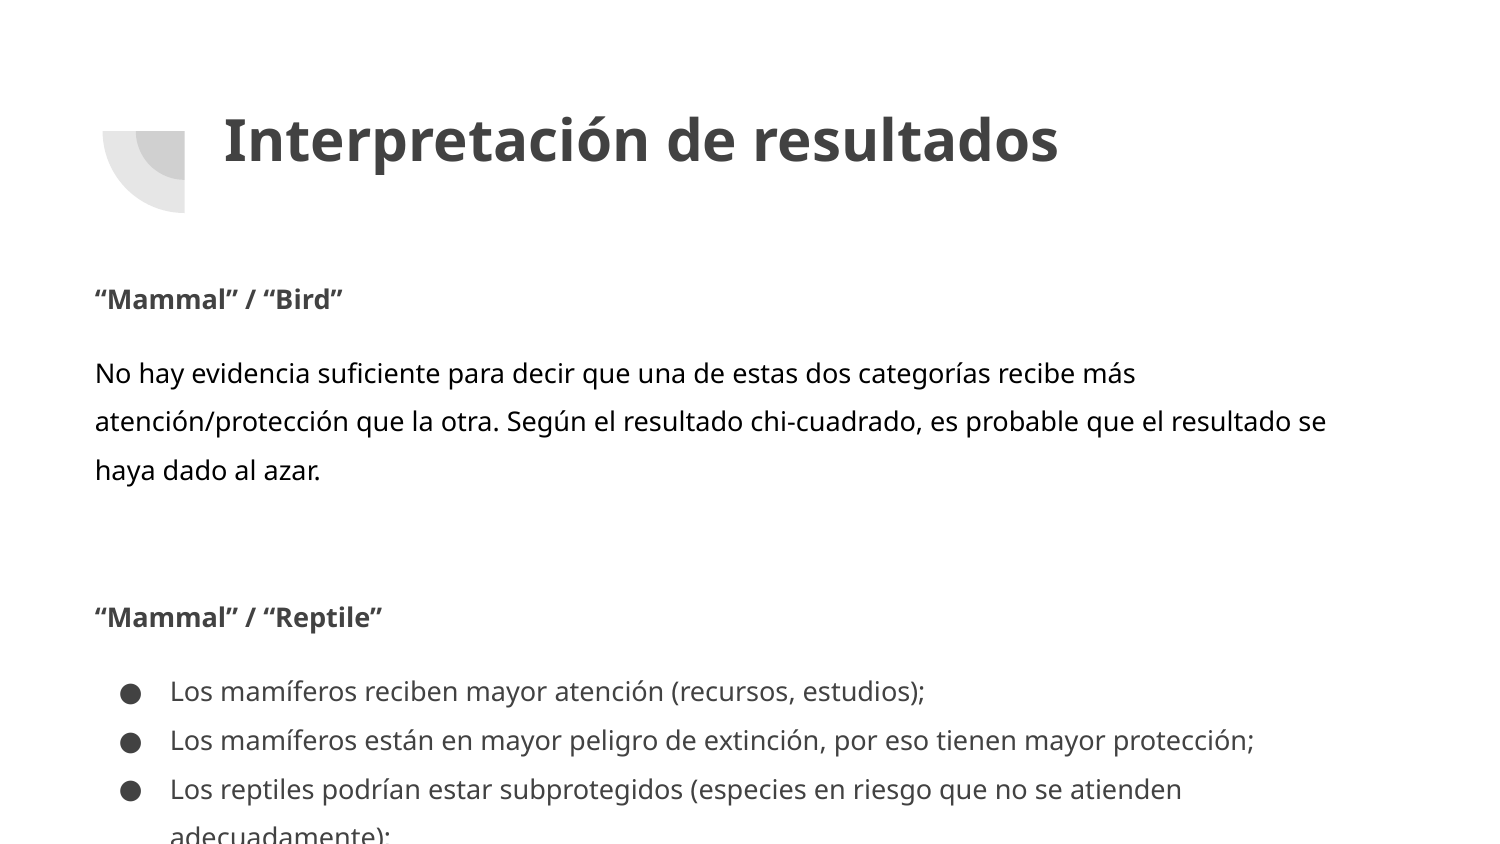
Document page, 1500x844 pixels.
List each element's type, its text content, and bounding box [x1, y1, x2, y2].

list “Mammal” / “Bird” No hay evidencia suficiente para decir que una de estas dos categorías recibe más atención/protección que la otra. Según el resultado chi-cuadrado, es probable que el resultado se haya dado al azar. “Mammal” / “Reptile” Los mamíferos reciben mayor atención (recursos, estudios); Los mamíferos están en mayor peligro de extinción, por eso tienen mayor protección; Los reptiles podrían estar subprotegidos (especies en riesgo que no se atienden adecuadamente); [79, 251, 1410, 799]
title Interpretación de resultados [209, 87, 1500, 214]
